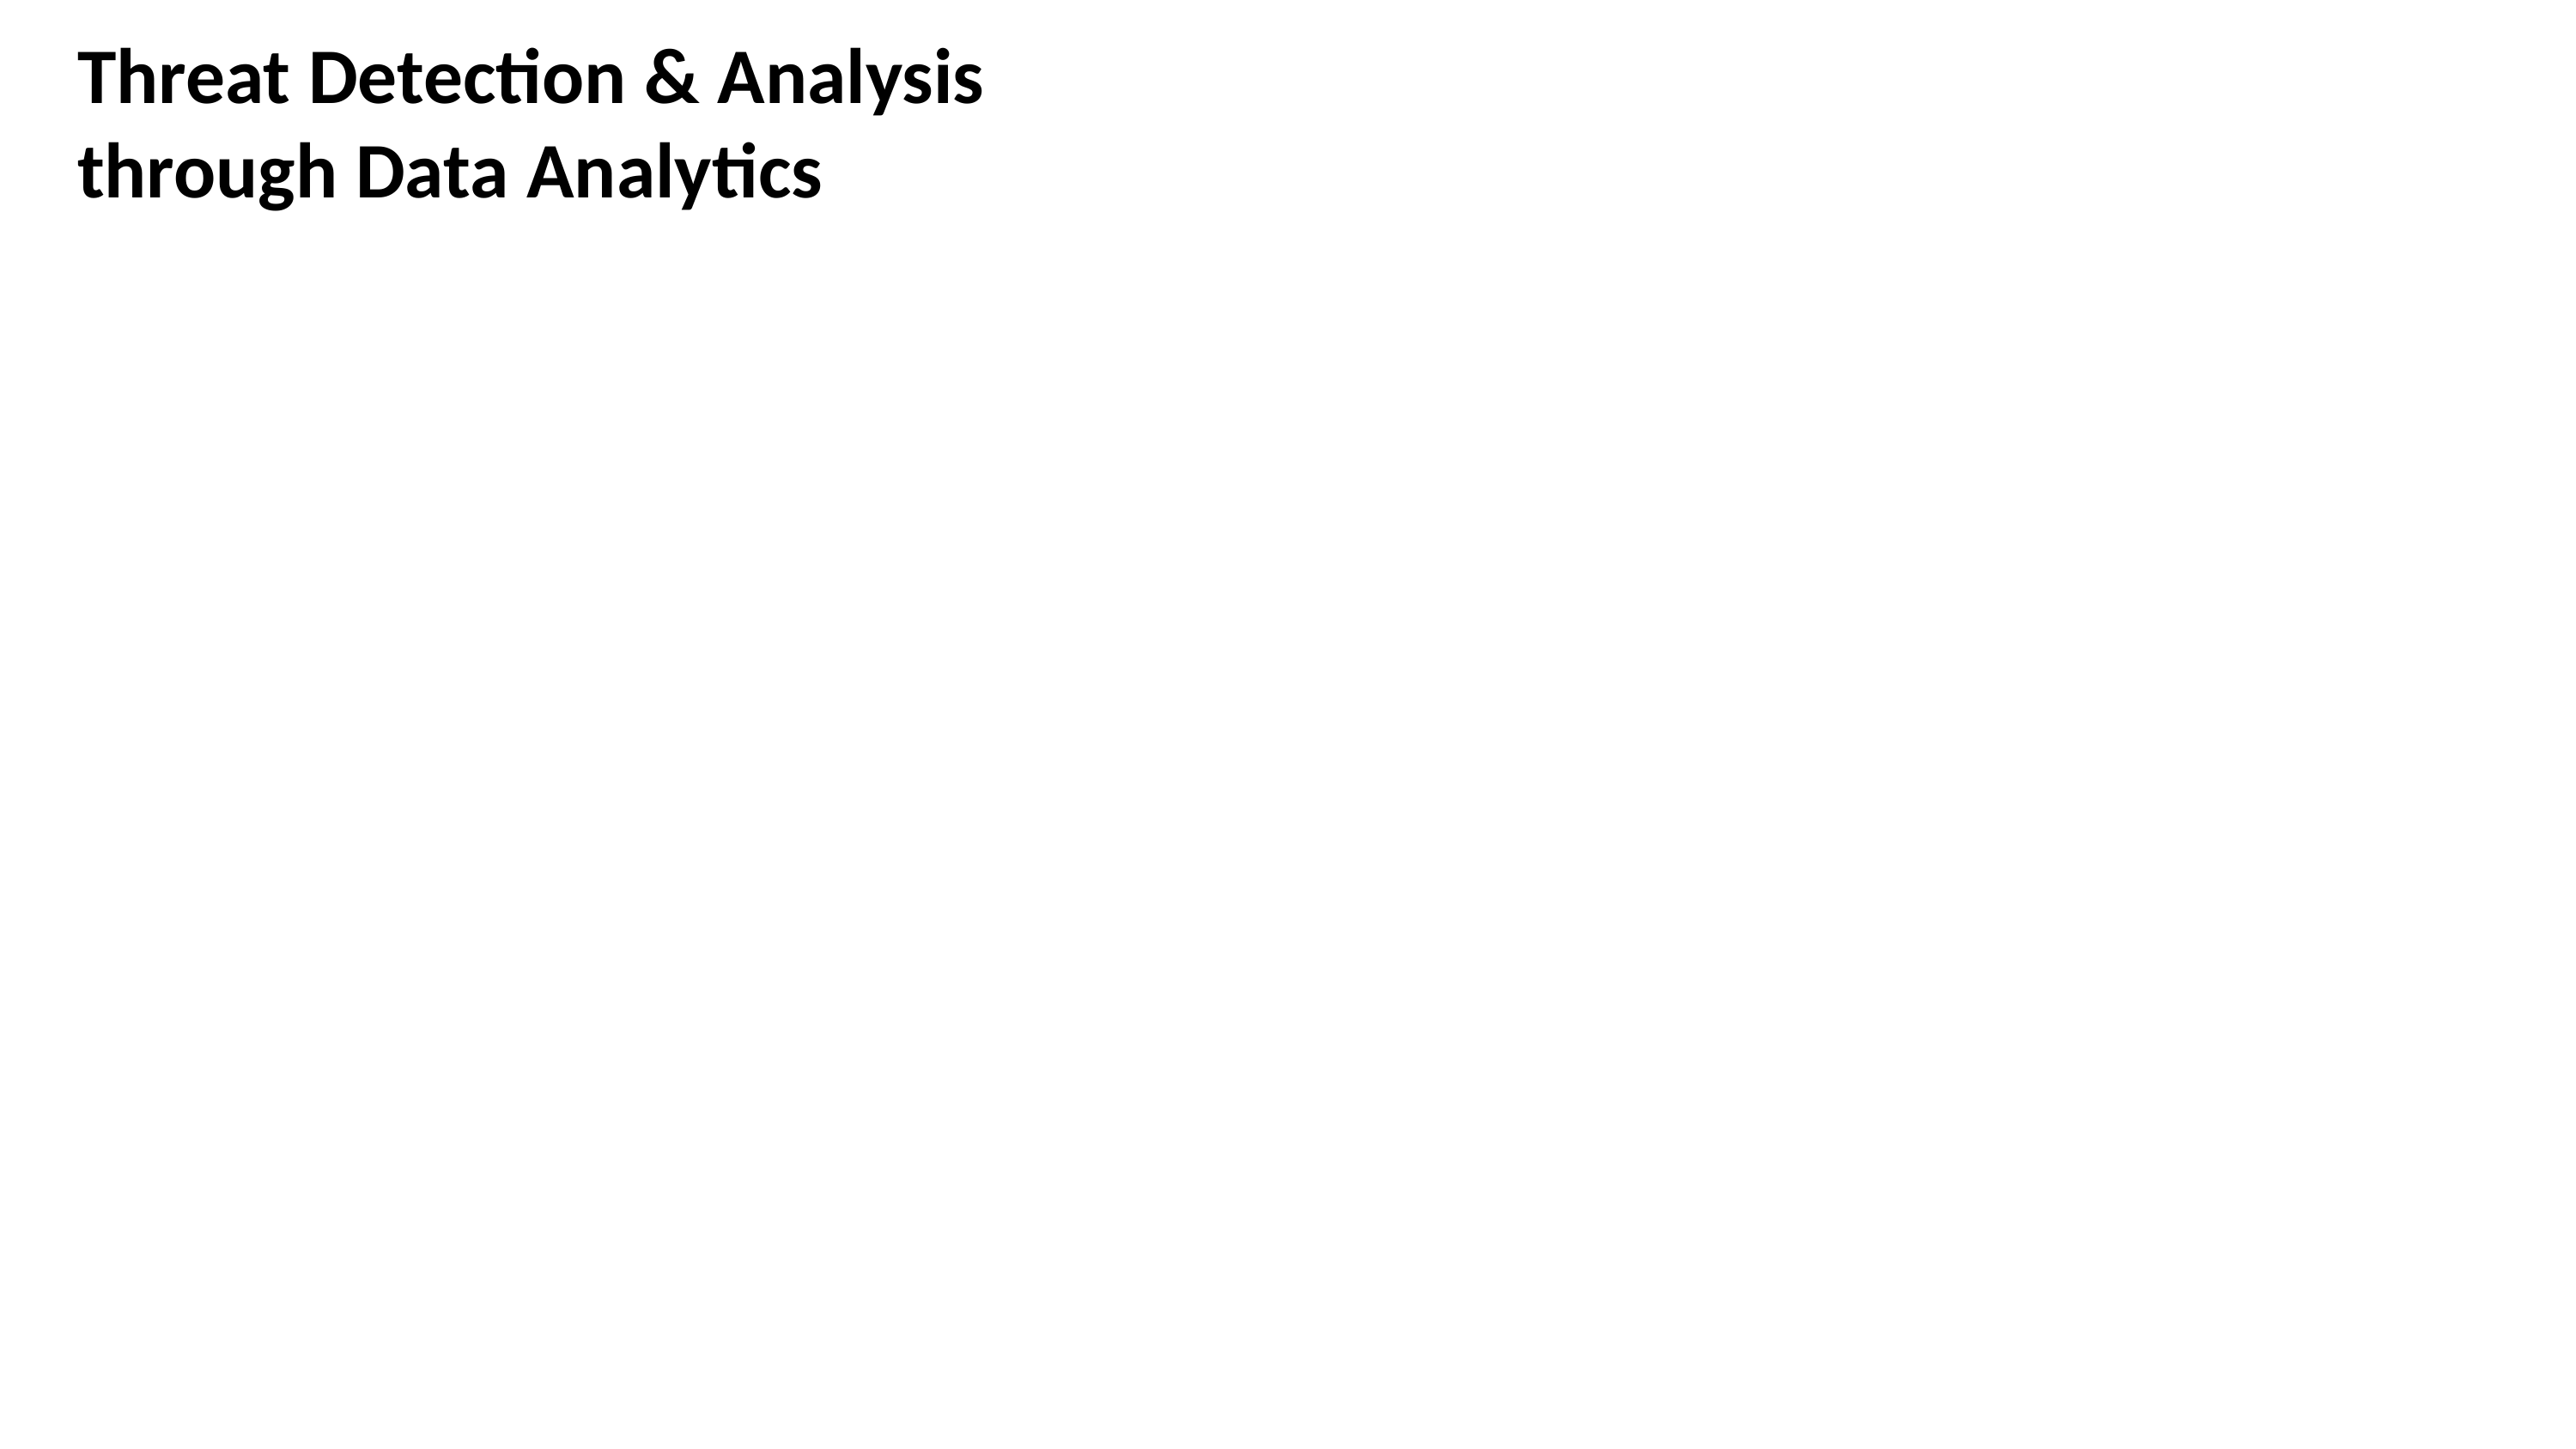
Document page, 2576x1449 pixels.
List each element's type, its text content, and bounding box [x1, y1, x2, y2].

title Threat Detection & Analysis through Data Analytics [64, 39, 1224, 200]
